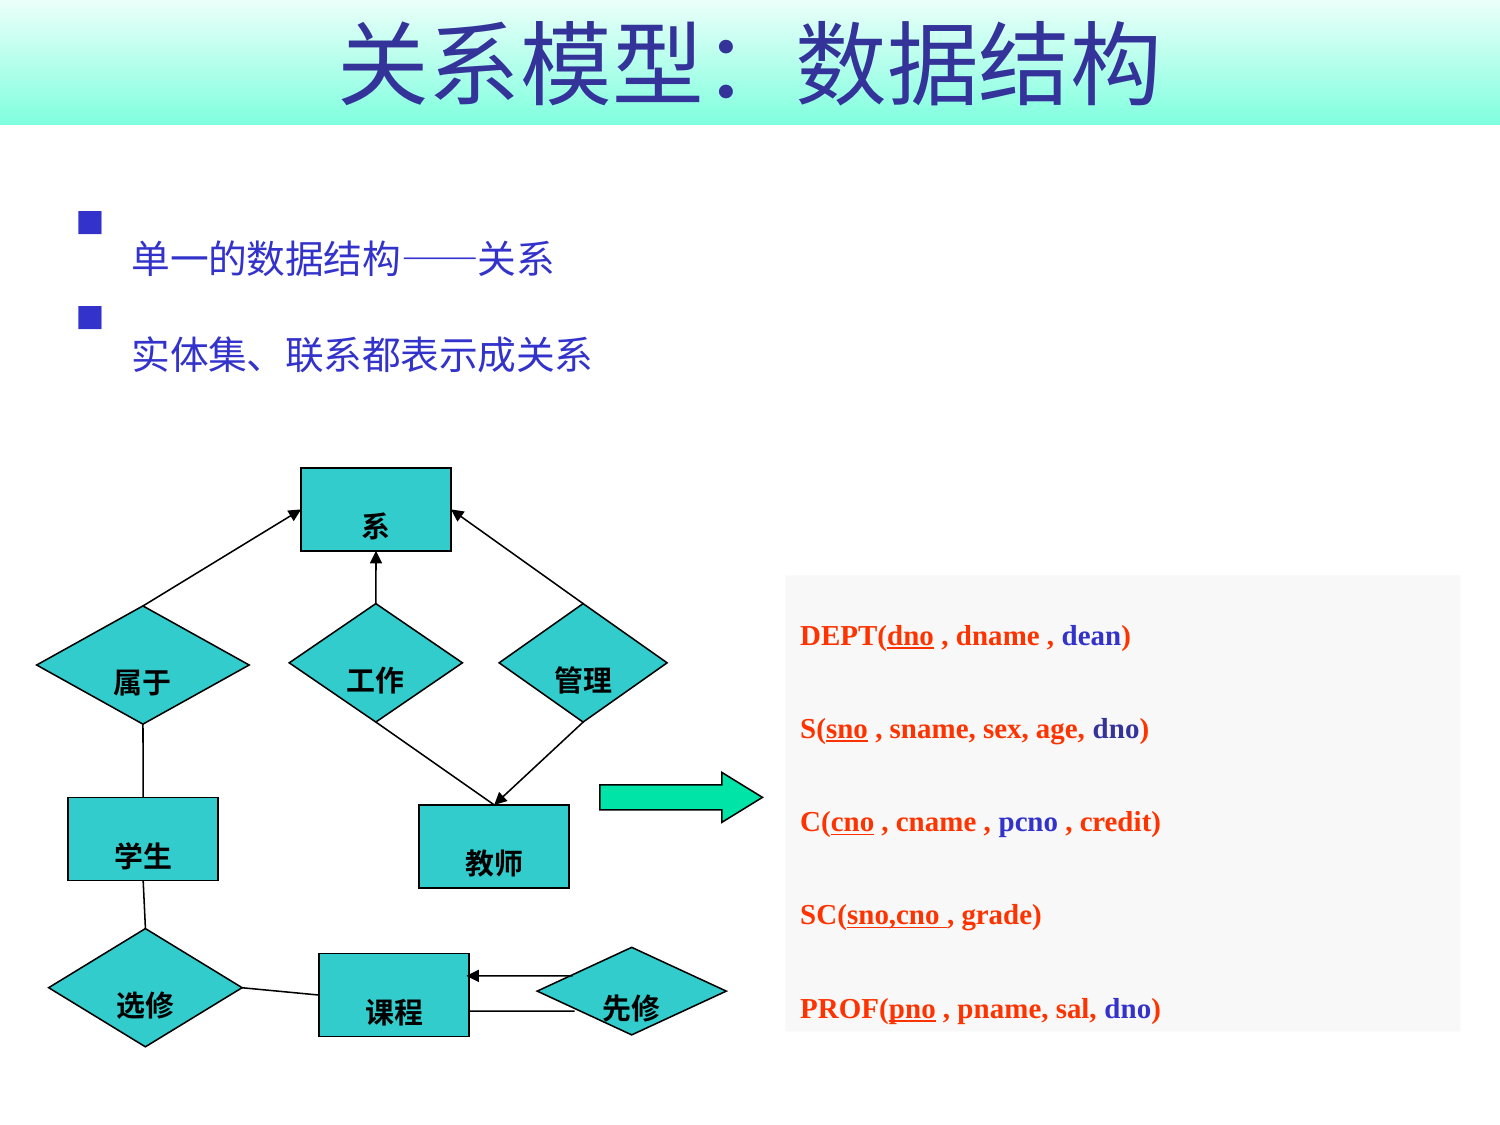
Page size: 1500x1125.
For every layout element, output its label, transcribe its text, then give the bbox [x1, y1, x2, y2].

text_box 单一的数据结构——关系 实体集、联系都表示成关系 [60, 184, 1395, 383]
text_box DEPT(dno , dname , dean) S(sno , sname, sex, age, dno) C(cno , cname , pcno , credit) SC(sno,cno , grade) PROF(pno , pname, sal, dno) [785, 575, 1461, 1032]
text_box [36, 467, 727, 1048]
text_box [732, 778, 763, 817]
title 关系模型：数据结构 [0, 0, 1500, 125]
